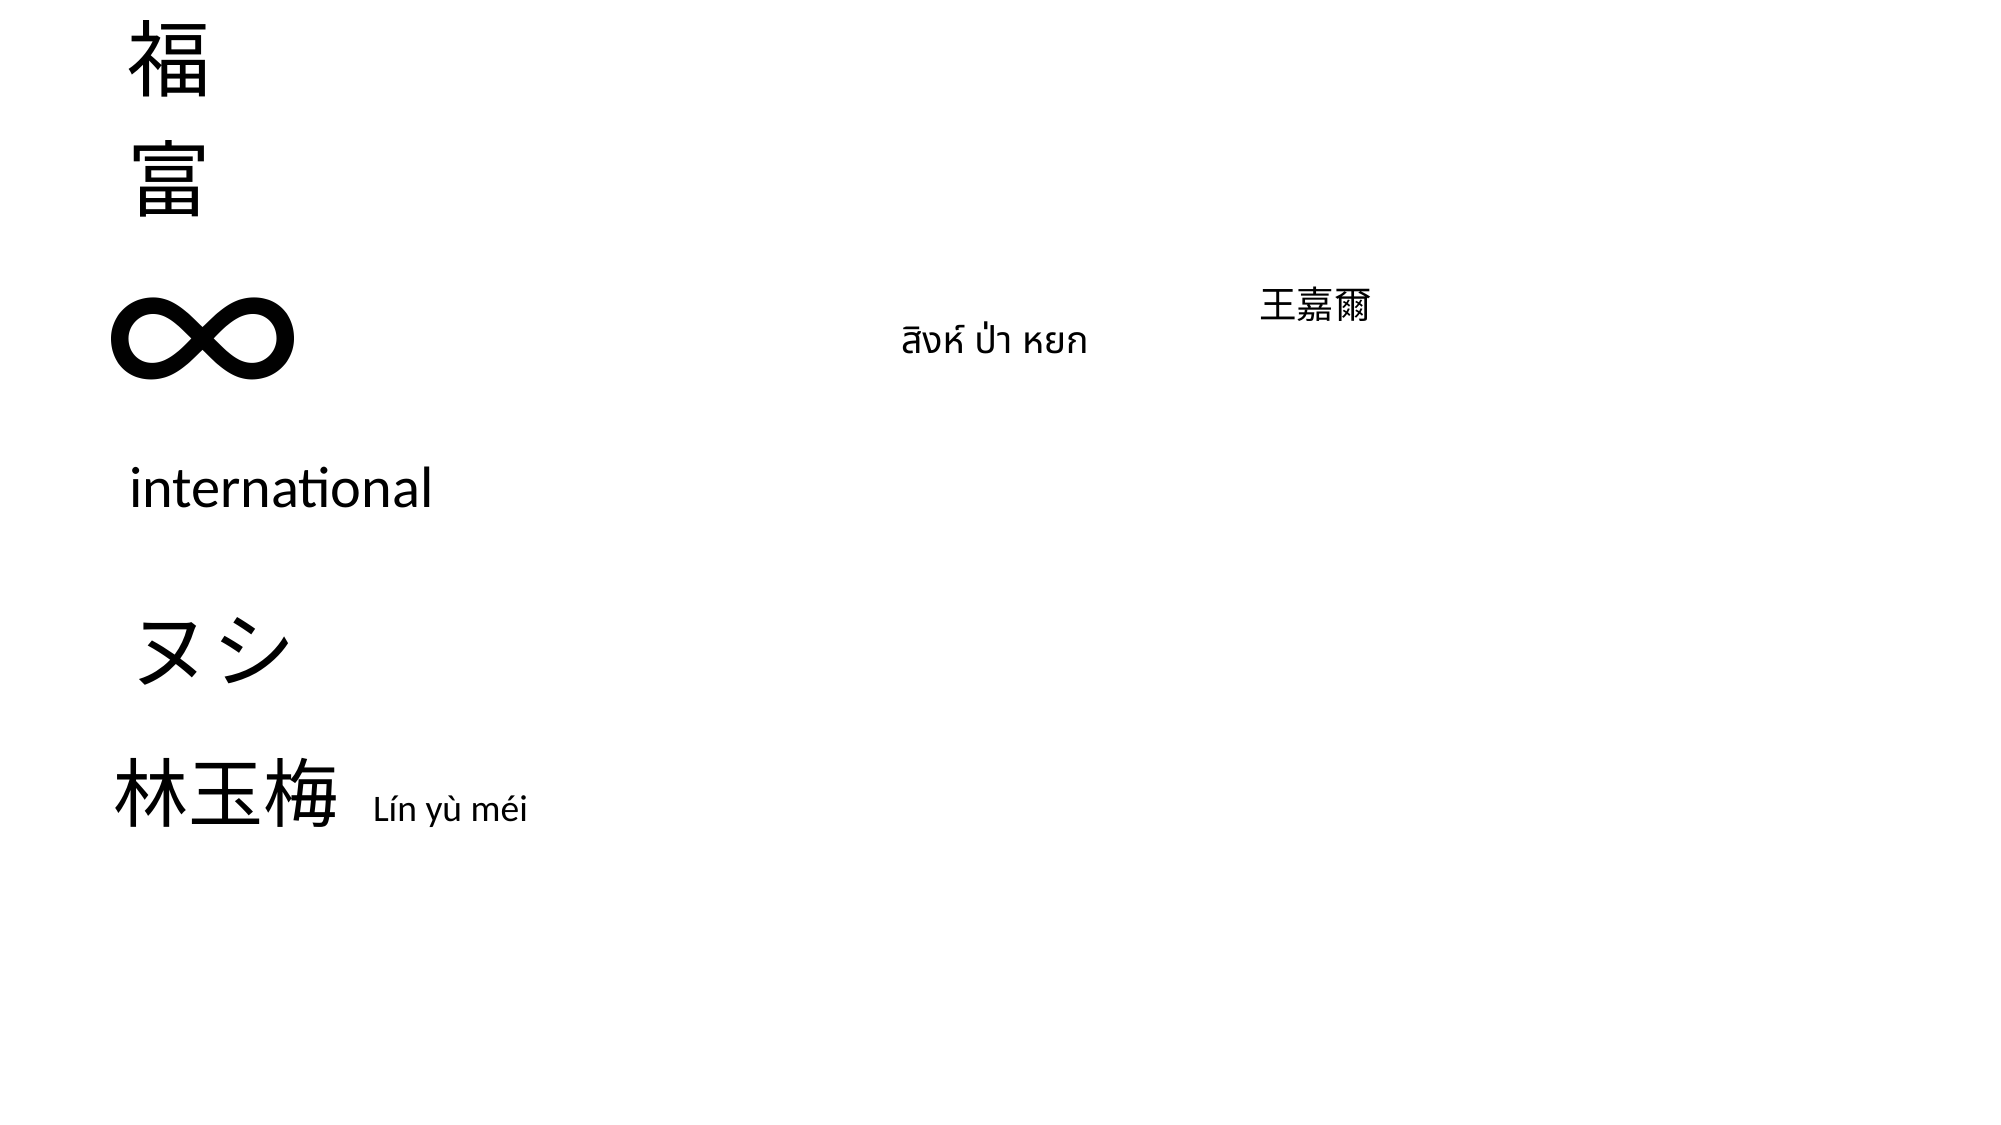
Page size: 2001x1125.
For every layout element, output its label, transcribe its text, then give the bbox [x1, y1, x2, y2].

picture [93, 273, 312, 404]
text_box สิงห์ ป่า หยก [886, 308, 1114, 368]
text_box 富 [113, 119, 227, 234]
text_box 福 [113, 0, 227, 115]
text_box international [114, 441, 449, 527]
text_box 林玉梅 Lín yù méi [98, 739, 543, 844]
text_box ヌシ [114, 590, 311, 705]
text_box 王嘉爾 [1244, 273, 1387, 333]
